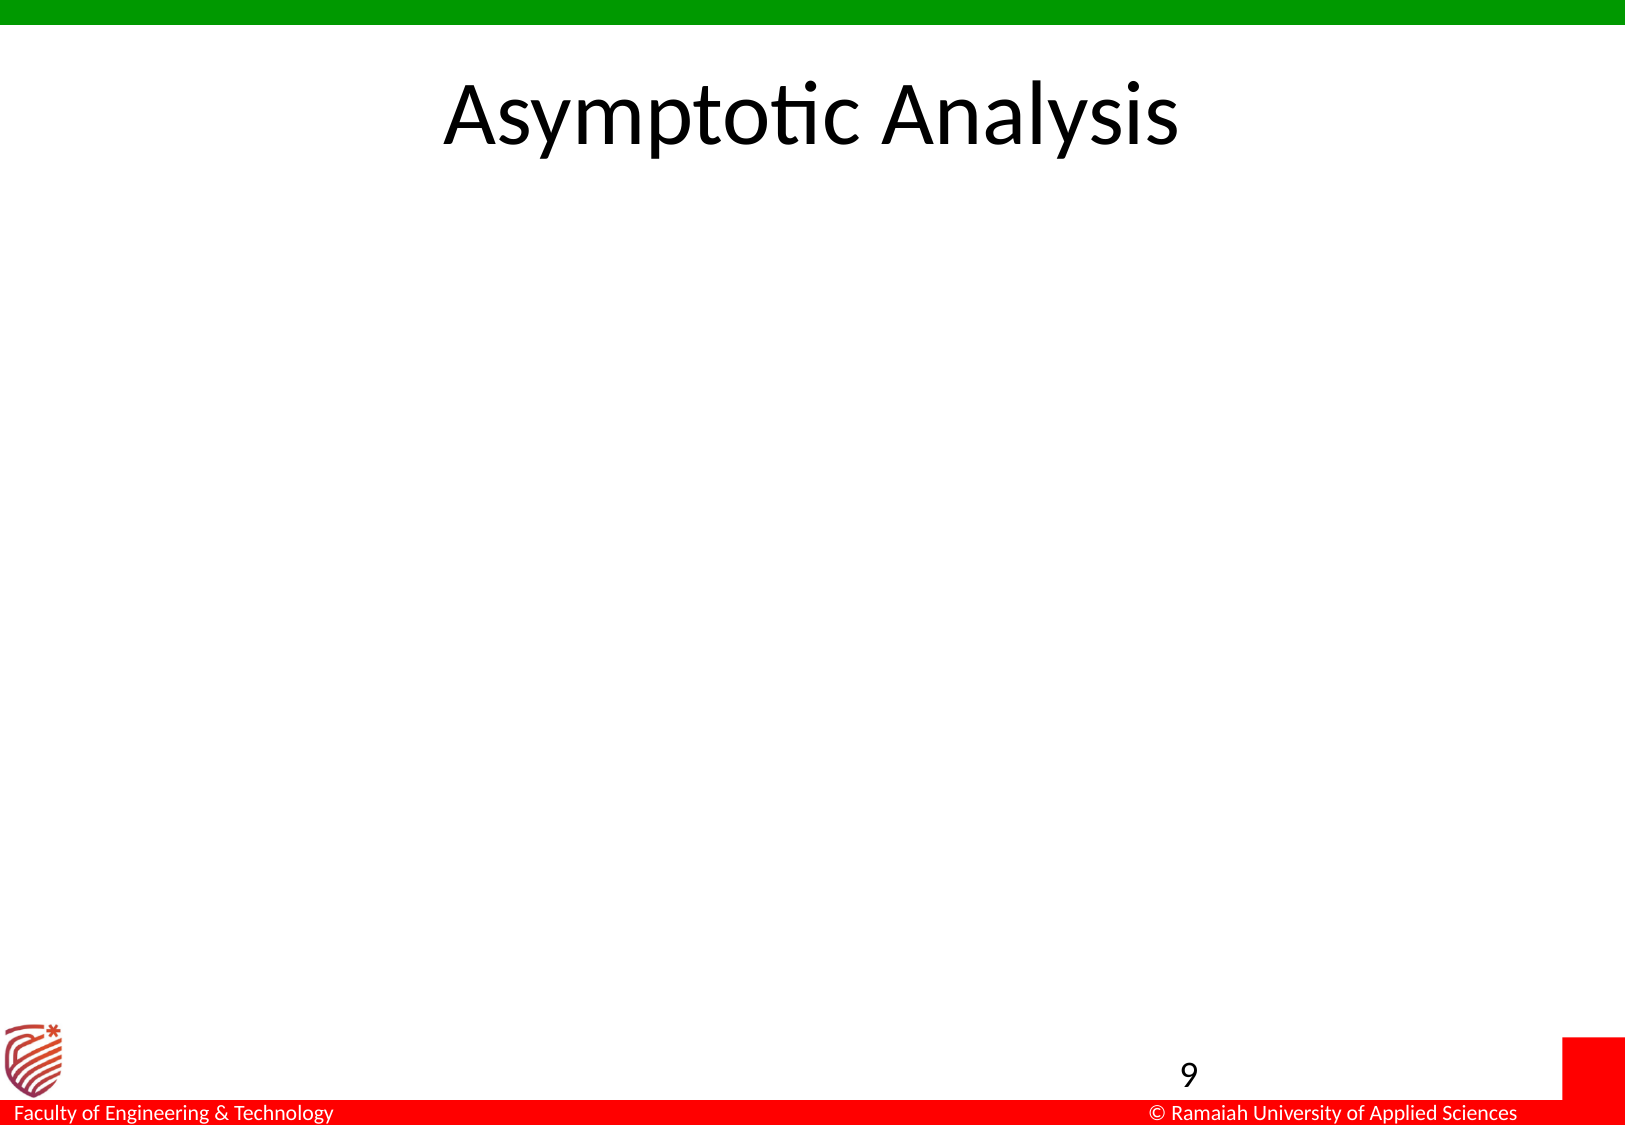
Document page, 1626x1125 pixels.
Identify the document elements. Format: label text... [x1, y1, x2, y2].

title Asymptotic Analysis [81, 45, 1544, 233]
slide_number 9 [1164, 1042, 1544, 1103]
picture [0, 1013, 69, 1100]
